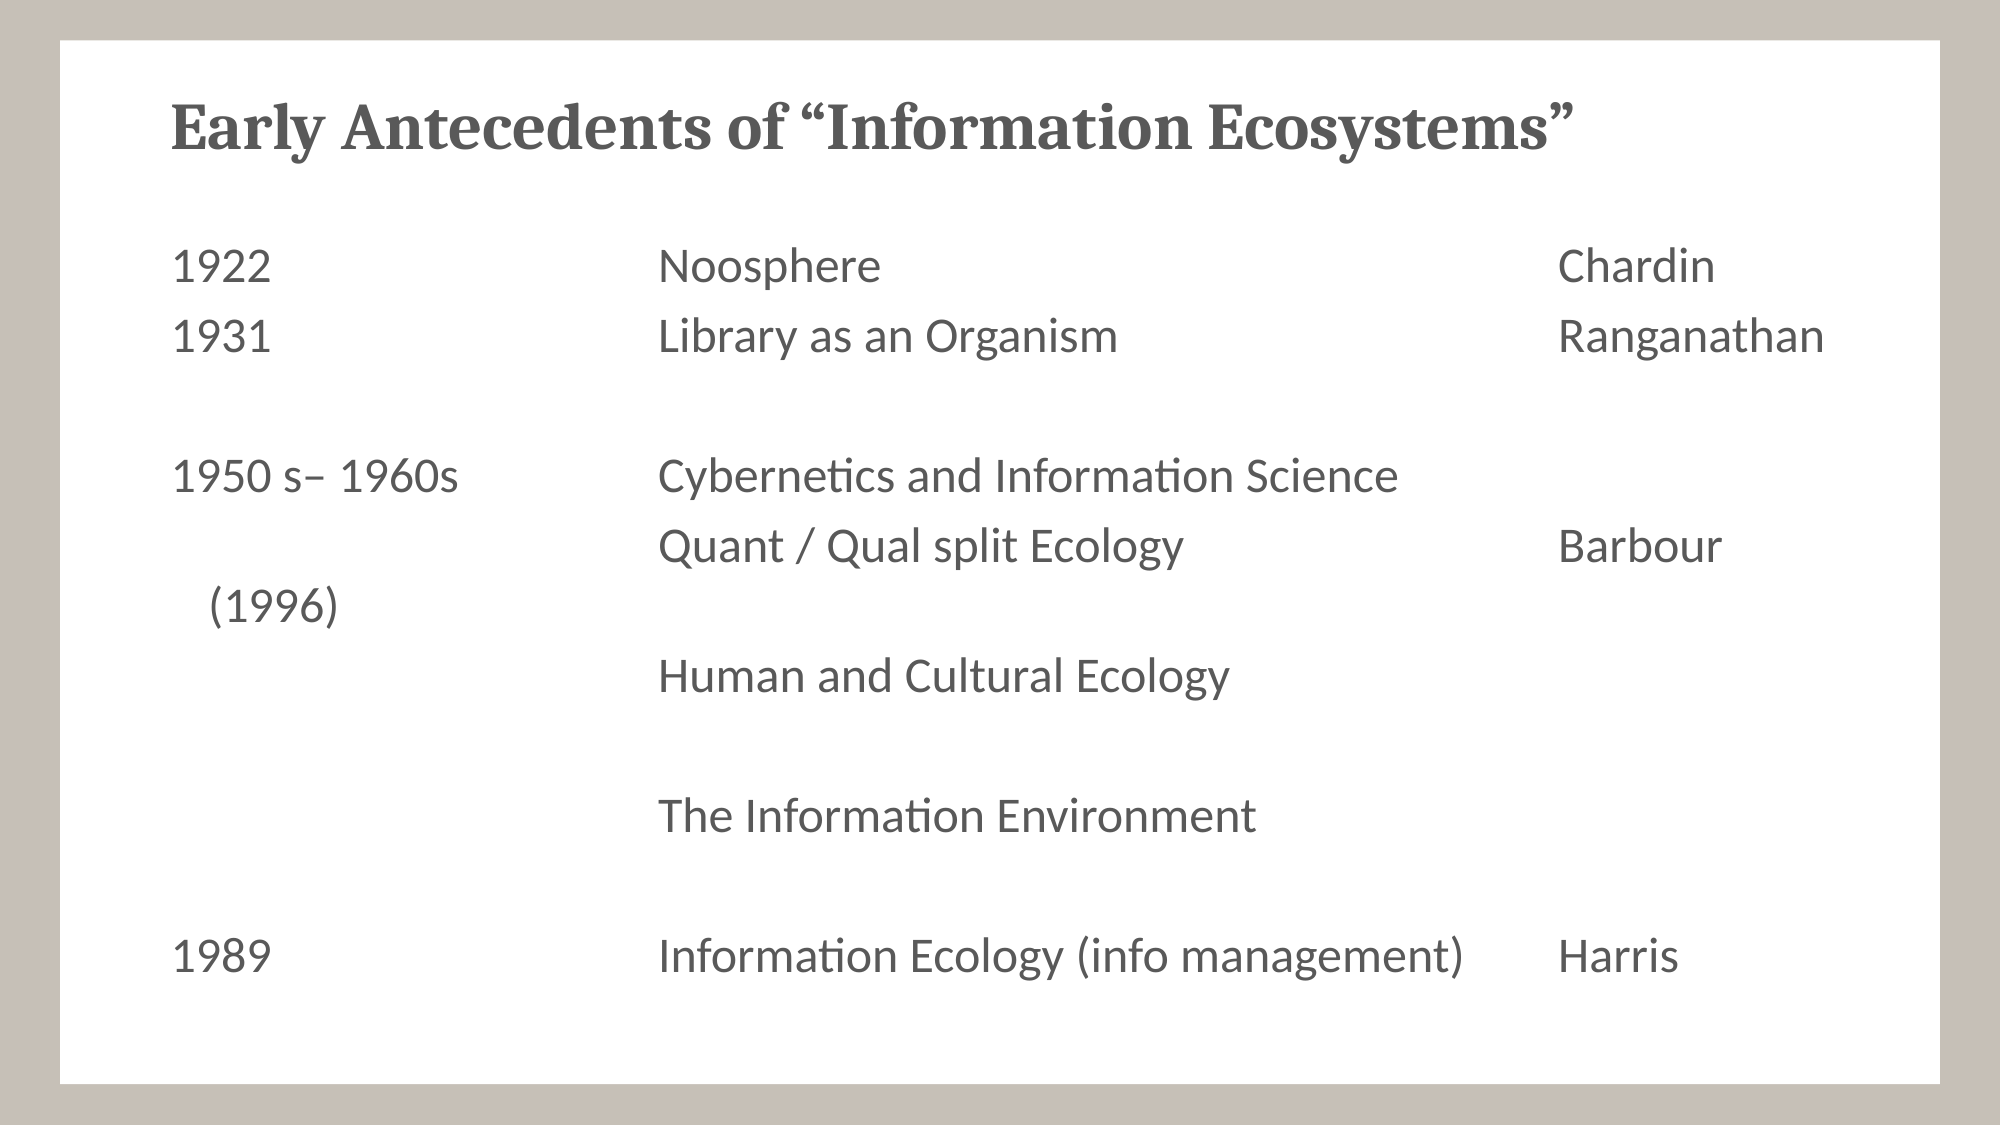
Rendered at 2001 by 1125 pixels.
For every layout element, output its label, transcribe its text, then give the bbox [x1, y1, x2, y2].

list 1922 Noosphere Chardin 1931 Library as an Organism Ranganathan 1950 s– 1960s Cybernetics and Information Science Quant / Qual split Ecology Barbour (1996) Human and Cultural Ecology The Information Environment 1989 Information Ecology (info management) Harris [155, 224, 1845, 938]
title Early Antecedents of “Information Ecosystems” [155, 75, 1845, 188]
